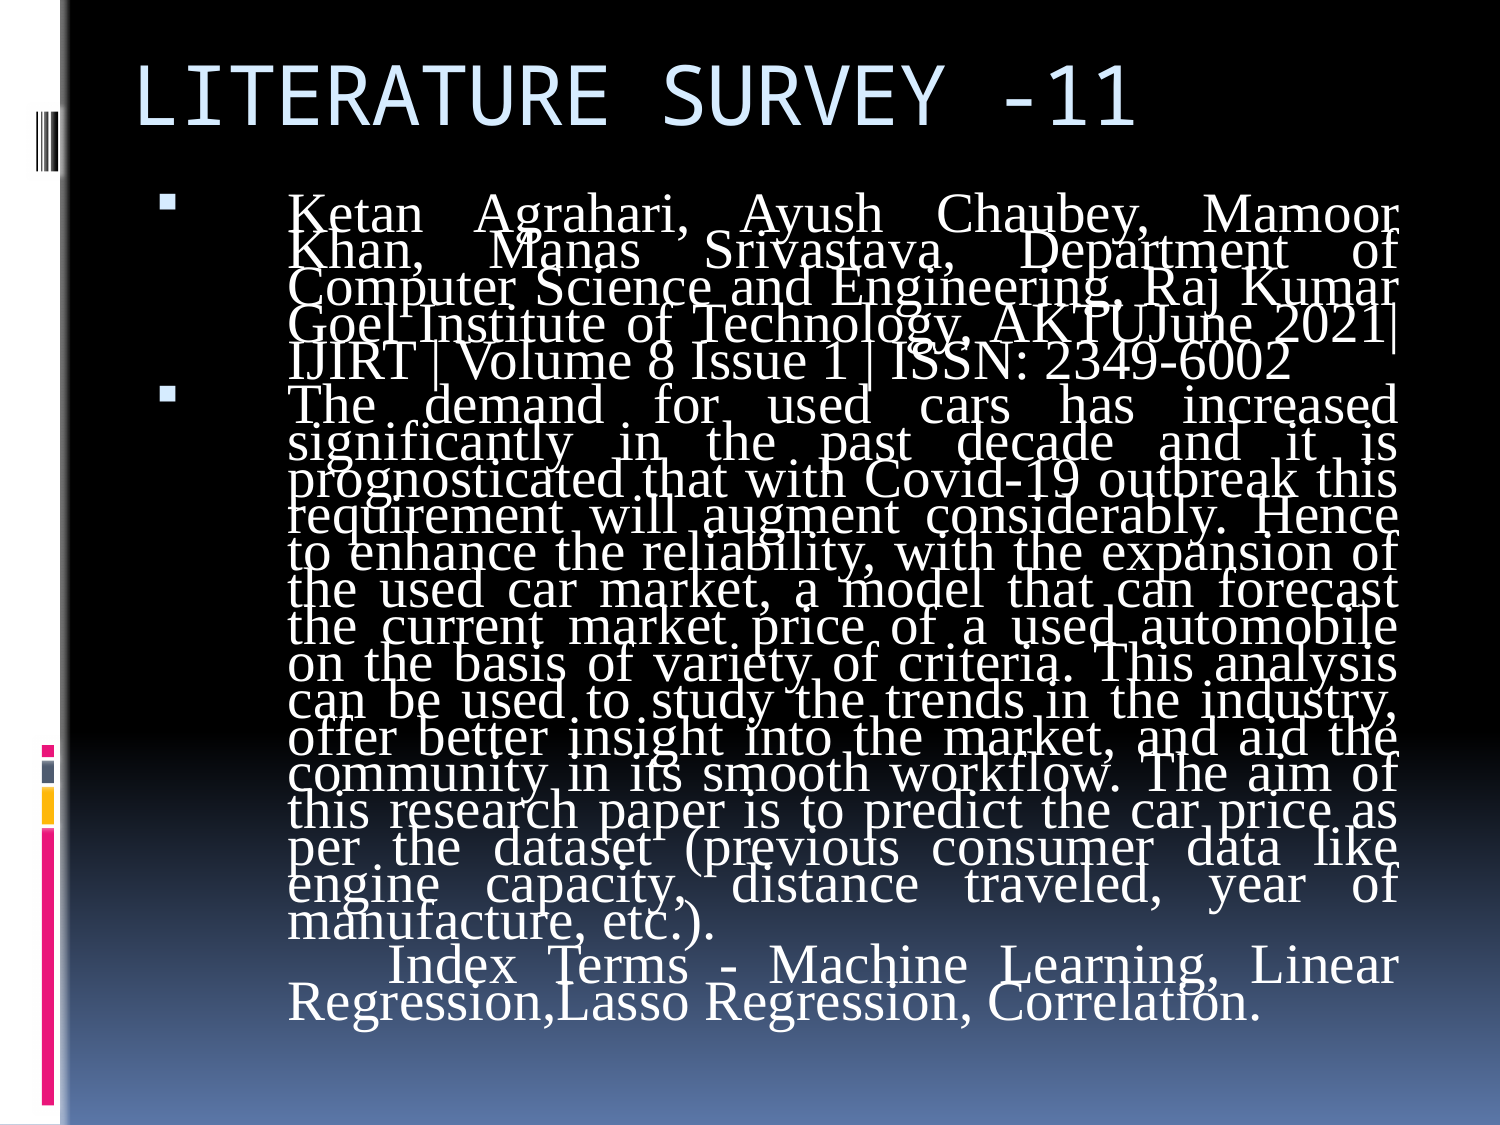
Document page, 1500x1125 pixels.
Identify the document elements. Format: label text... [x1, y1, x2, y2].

title LITERATURE SURVEY -11 [117, 35, 1393, 186]
list Ketan Agrahari, Ayush Chaubey, Mamoor Khan, Manas Srivastava, Department of Computer Science and Engineering, Raj Kumar Goel Institute of Technology, AKTUJune 2021| IJIRT | Volume 8 Issue 1 | ISSN: 2349-6002 The demand for used cars has increased significantly in the past decade and it is prognosticated that with Covid-19 outbreak this requirement will augment considerably. Hence to enhance the reliability, with the expansion of the used car market, a model that can forecast the current market price of a used automobile on the basis of variety of criteria. This analysis can be used to study the trends in the industry, offer better insight into the market, and aid the community in its smooth workflow. The aim of this research paper is to predict the car price as per the dataset (previous consumer data like engine capacity, distance traveled, year of manufacture, etc.). Index Terms - Machine Learning, Linear Regression,Lasso Regression, Correlation. [140, 199, 1416, 1079]
